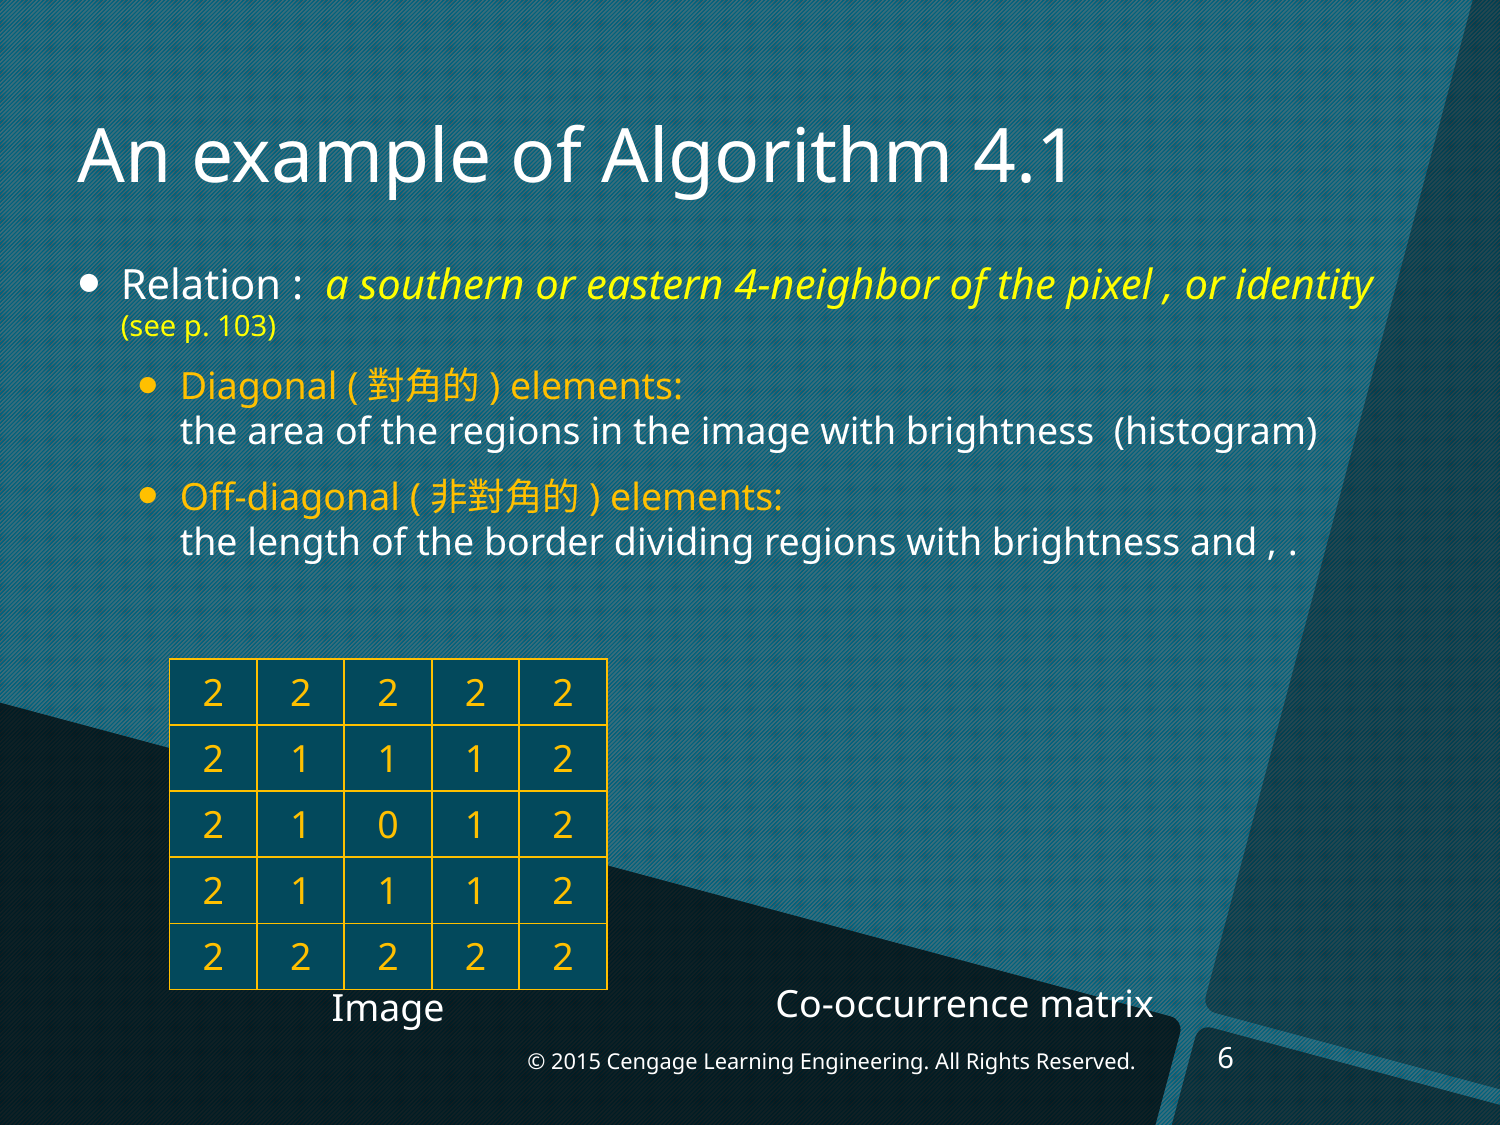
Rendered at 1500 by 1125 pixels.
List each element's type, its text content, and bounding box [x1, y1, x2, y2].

table_cell 1 [345, 726, 431, 790]
table_header 2 [520, 660, 606, 724]
slide_number 6 [1202, 1024, 1463, 1094]
text_box Image [316, 976, 460, 1037]
table_cell 2 [433, 924, 518, 989]
table_cell 1 [433, 726, 518, 790]
table_header 2 [433, 660, 518, 724]
table_cell 2 [520, 924, 606, 989]
table_cell 1 [258, 792, 343, 856]
table_cell 2 [345, 924, 431, 976]
table_cell 1 [433, 858, 518, 923]
table_cell 1 [258, 726, 343, 790]
table_cell 1 [258, 858, 343, 923]
table_cell 2 [520, 792, 606, 856]
table_cell 2 [170, 726, 256, 790]
table_header 2 [170, 660, 256, 724]
footer © 2015 Cengage Learning Engineering. All Rights Reserved. [512, 1032, 1163, 1093]
table_cell 2 [520, 726, 606, 790]
table_cell 0 [345, 792, 431, 856]
text_box Co-occurrence matrix [760, 972, 1179, 1033]
table_cell 2 [258, 924, 343, 989]
title An example of Algorithm 4.1 [62, 82, 1463, 225]
table_cell 2 [520, 858, 606, 923]
table_cell 2 [170, 858, 256, 923]
table_header 2 [345, 660, 431, 724]
table_cell 2 [170, 924, 256, 989]
table_cell 2 [170, 792, 256, 856]
table_header 2 [258, 660, 343, 724]
table_cell 1 [345, 858, 431, 923]
table_cell 1 [433, 792, 518, 856]
